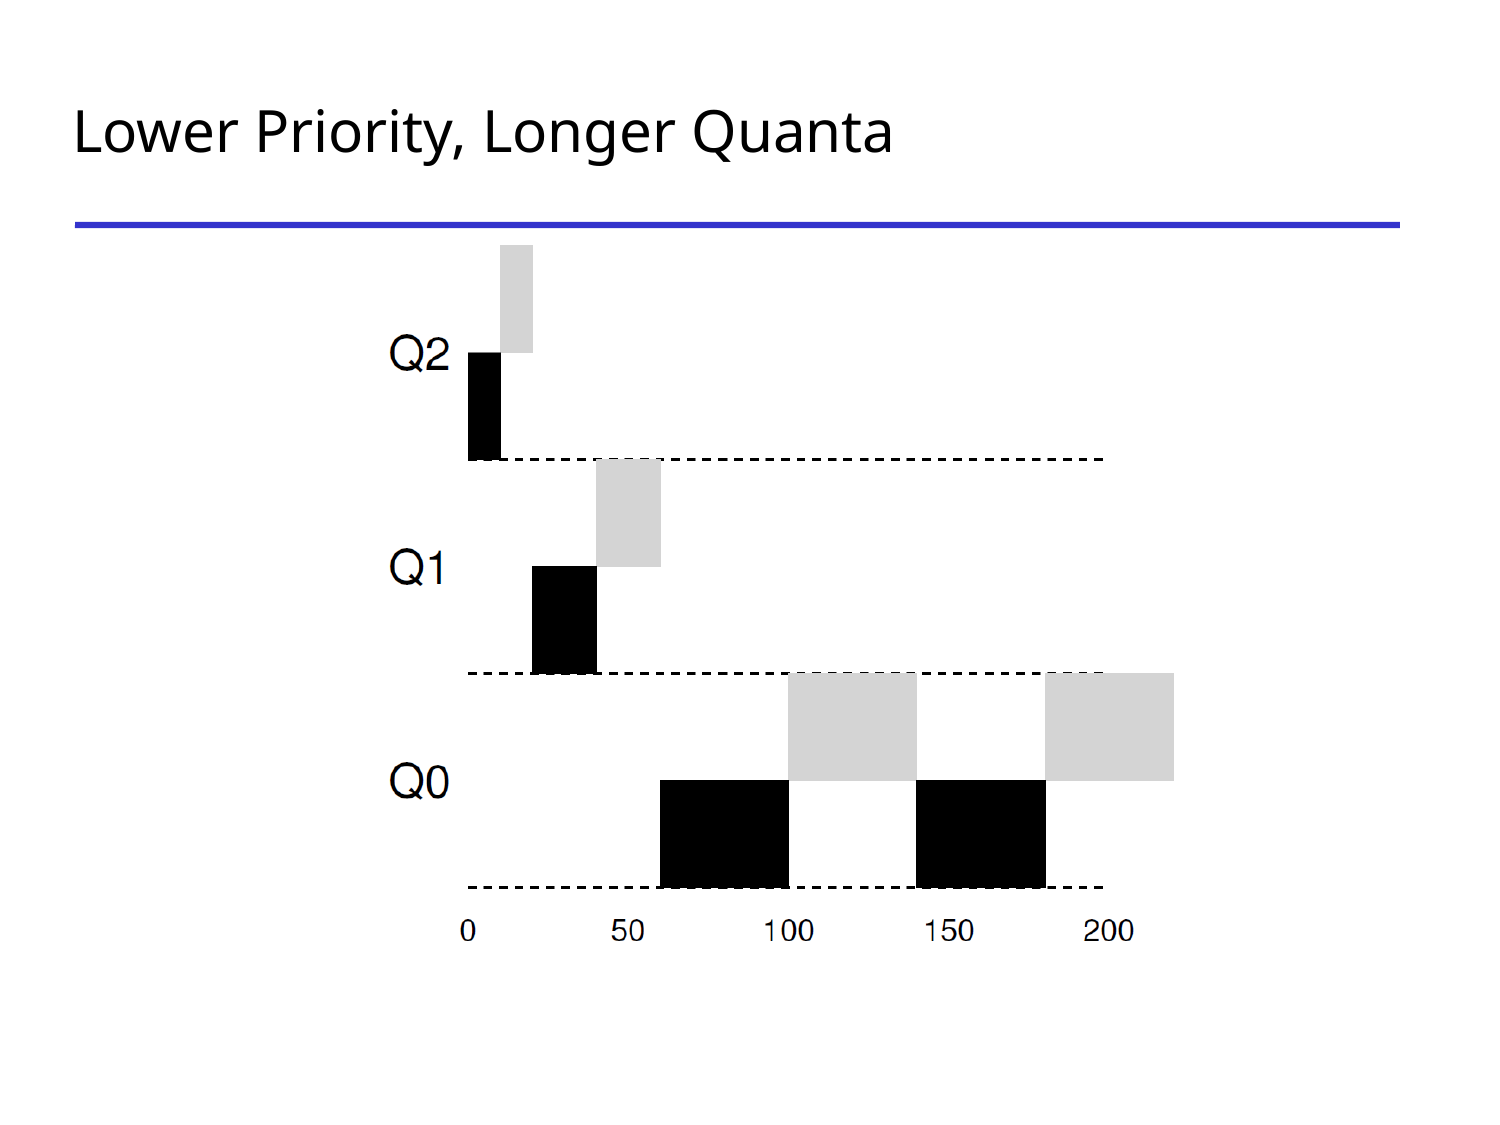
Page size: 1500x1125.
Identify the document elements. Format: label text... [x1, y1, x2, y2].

title Lower Priority, Longer Quanta [57, 87, 1099, 182]
picture [374, 243, 1201, 946]
